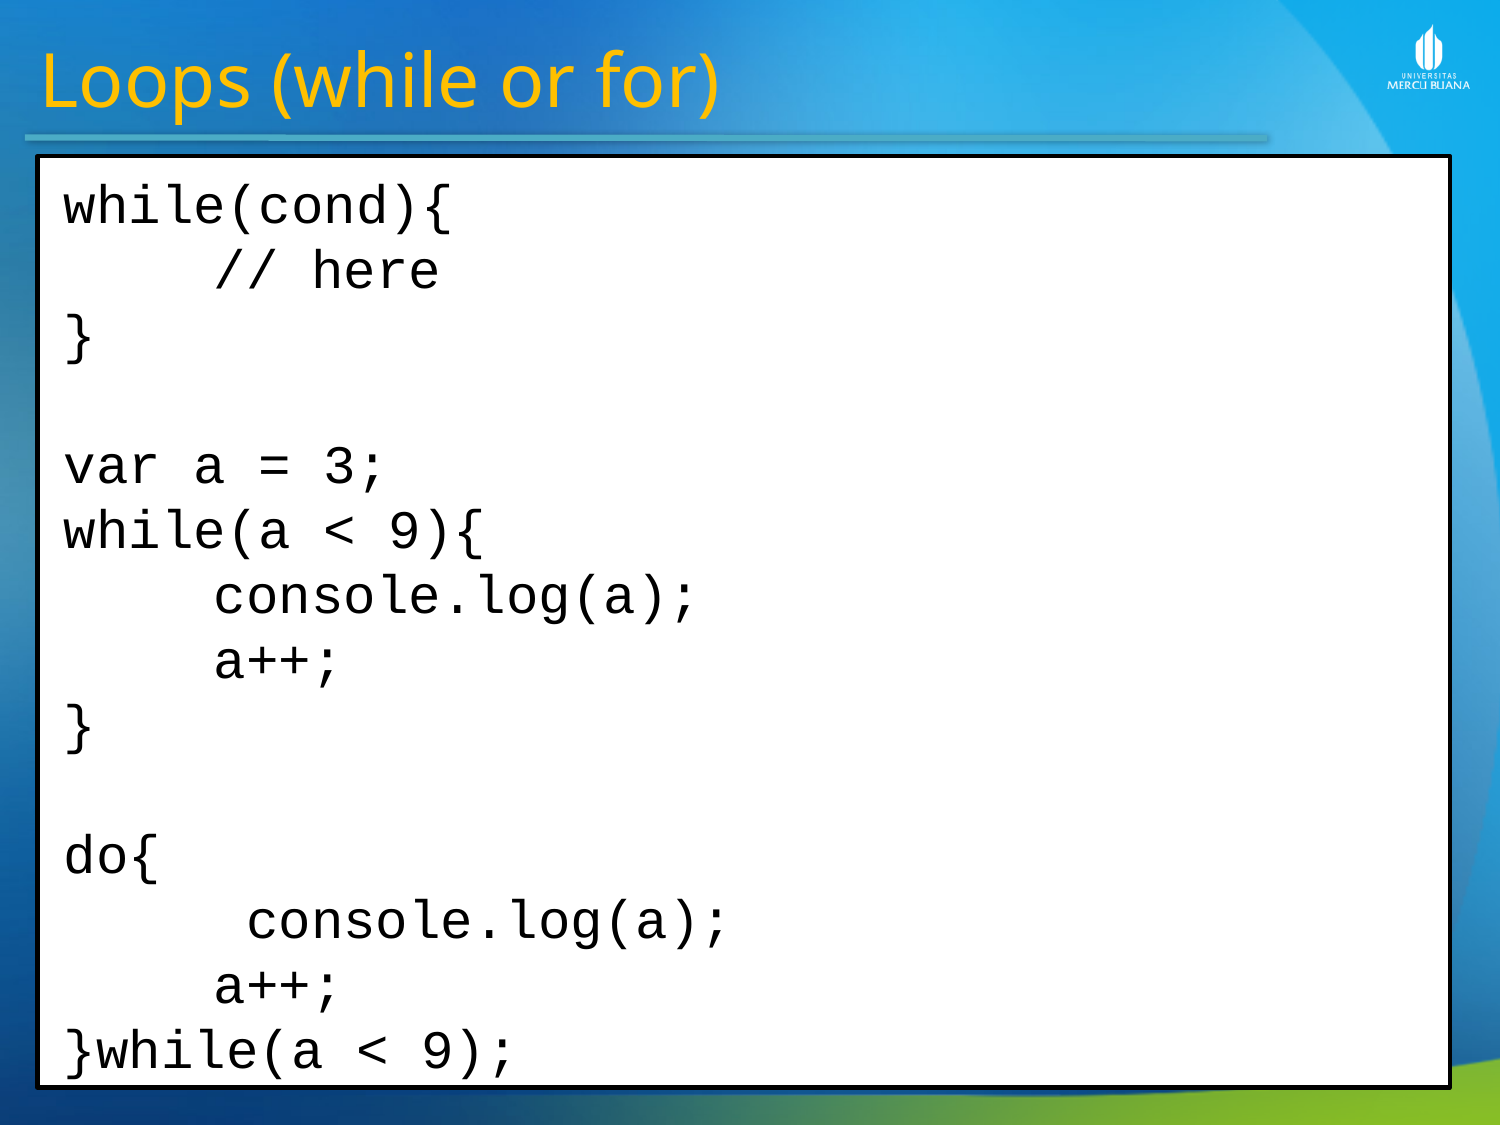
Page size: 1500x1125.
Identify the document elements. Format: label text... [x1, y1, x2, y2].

list Loops (while or for) [24, 24, 1213, 150]
picture [0, 0, 1500, 1125]
text_box [35, 154, 1452, 1090]
text_box while(cond){ // here } var a = 3; while(a < 9){ console.log(a); a++; } do{ console.log(a); a++; }while(a < 9); [48, 162, 1438, 1087]
